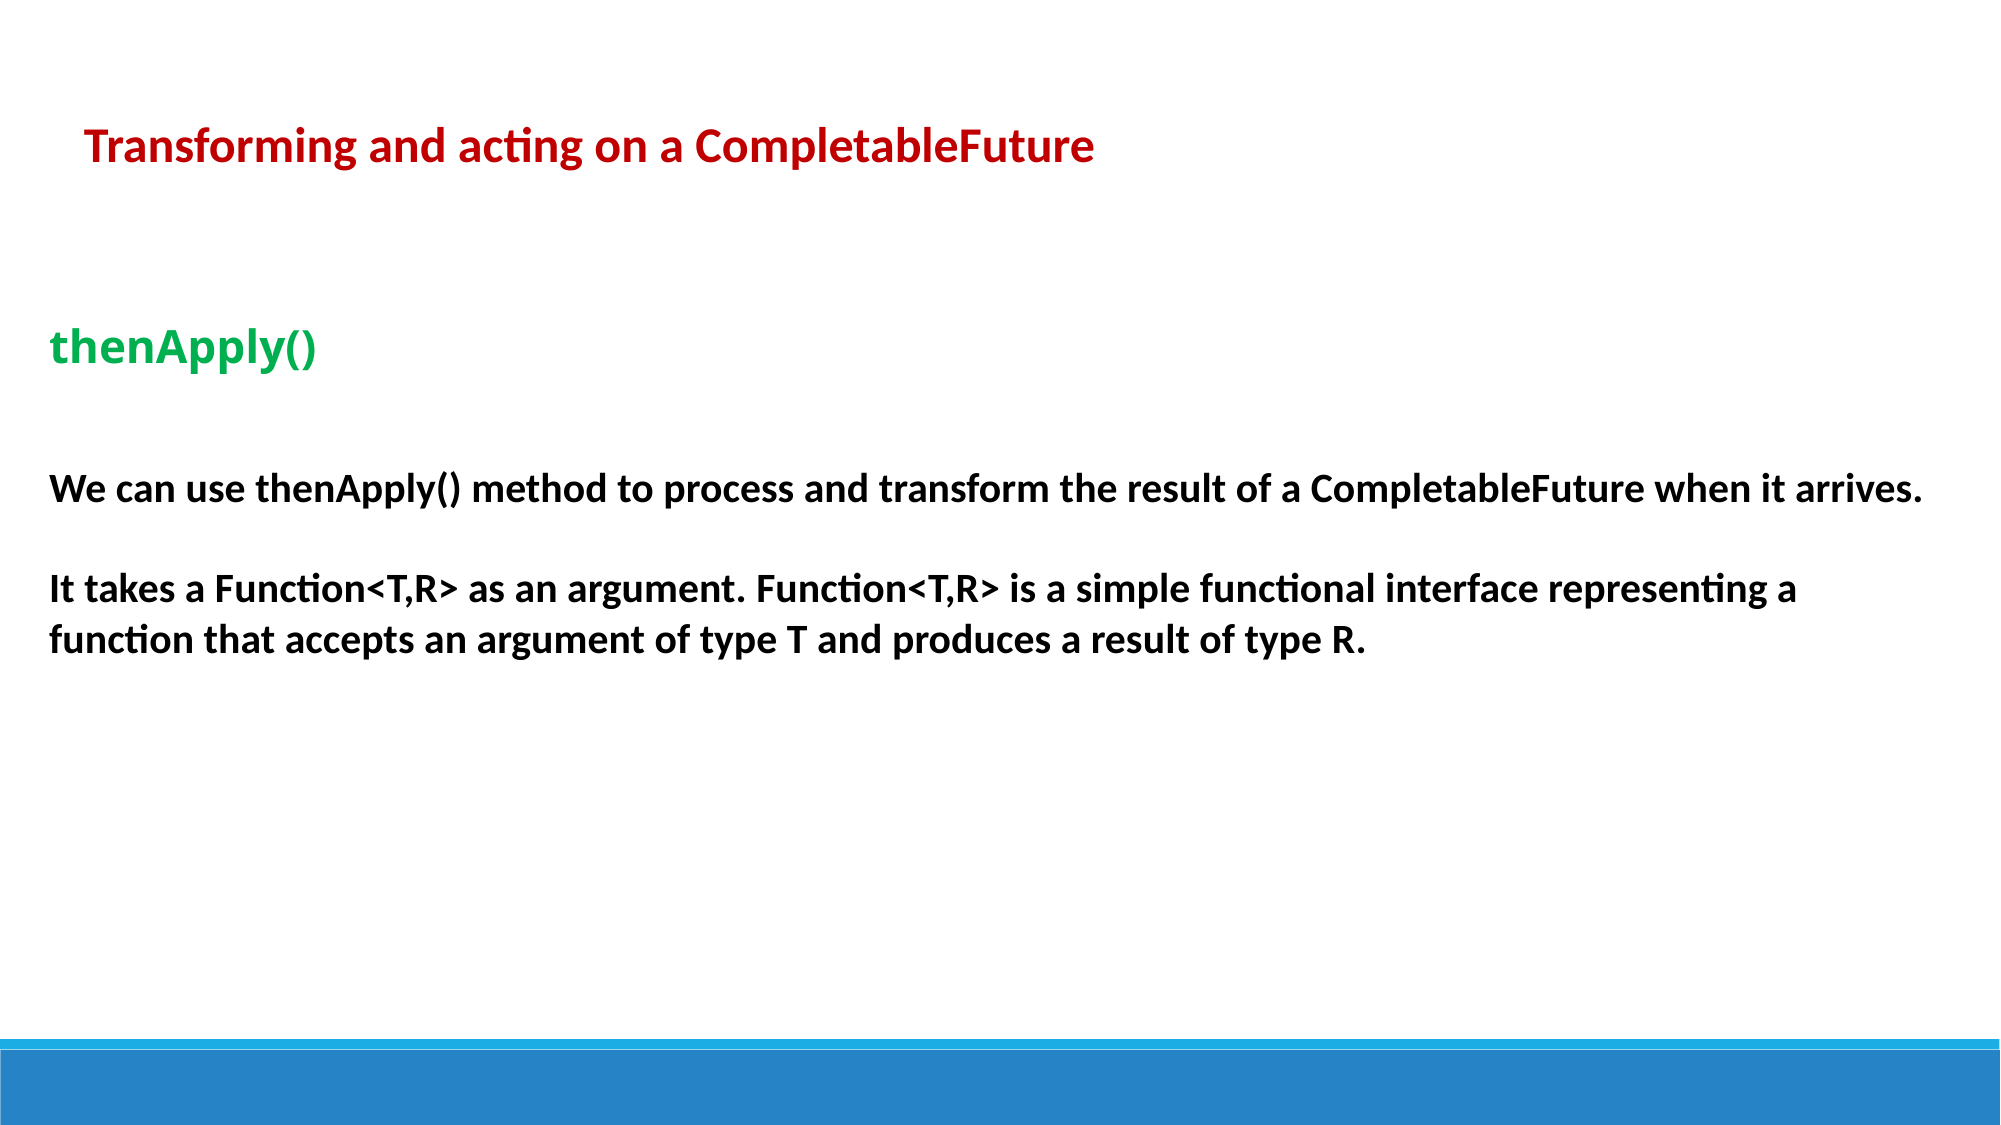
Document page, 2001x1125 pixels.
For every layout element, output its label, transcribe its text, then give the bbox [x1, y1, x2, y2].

text_box thenApply() [34, 309, 1035, 453]
text_box Transforming and acting on a CompletableFuture [69, 104, 1305, 180]
text_box We can use thenApply() method to process and transform the result of a CompletableFuture when it arrives. It takes a Function<T,R> as an argument. Function<T,R> is a simple functional interface representing a function that accepts an argument of type T and produces a result of type R. [34, 453, 1966, 669]
